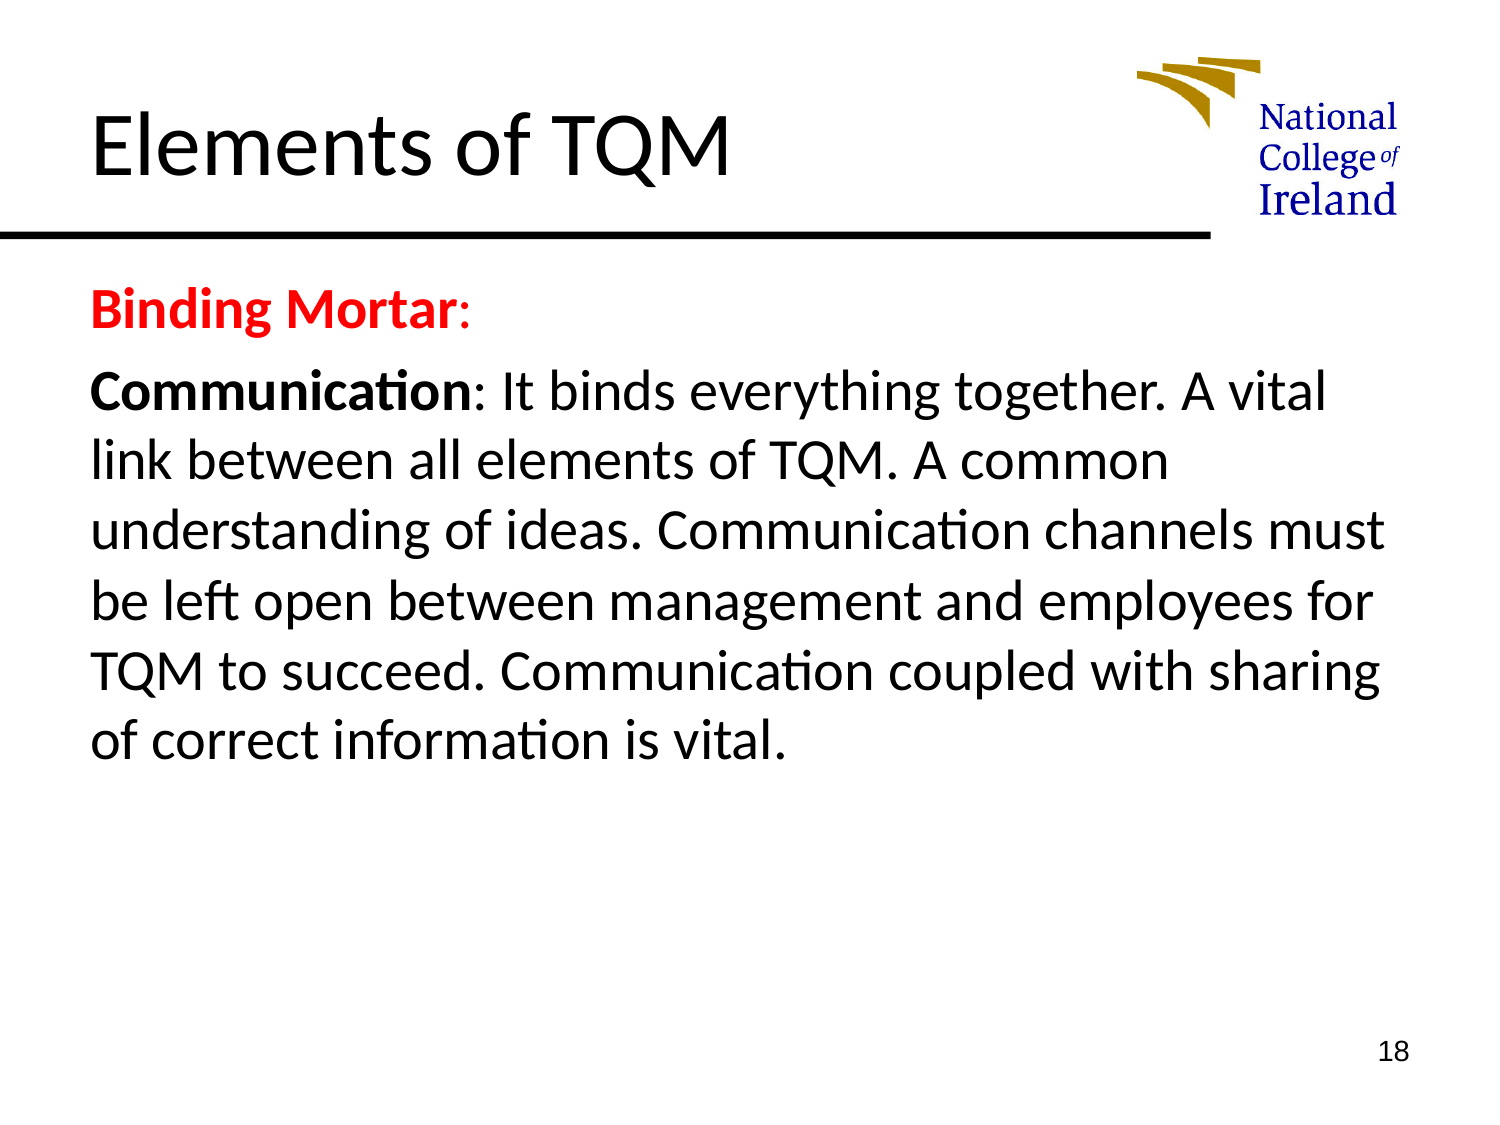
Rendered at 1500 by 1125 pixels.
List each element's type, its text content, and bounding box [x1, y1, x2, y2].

list Binding Mortar: Communication: It binds everything together. A vital link between all elements of TQM. A common understanding of ideas. Communication channels must be left open between management and employees for TQM to succeed. Communication coupled with sharing of correct information is vital. [74, 262, 1426, 1101]
title Elements of TQM [74, 44, 1129, 233]
picture [1137, 57, 1400, 215]
slide_number 18 [1074, 1024, 1425, 1103]
